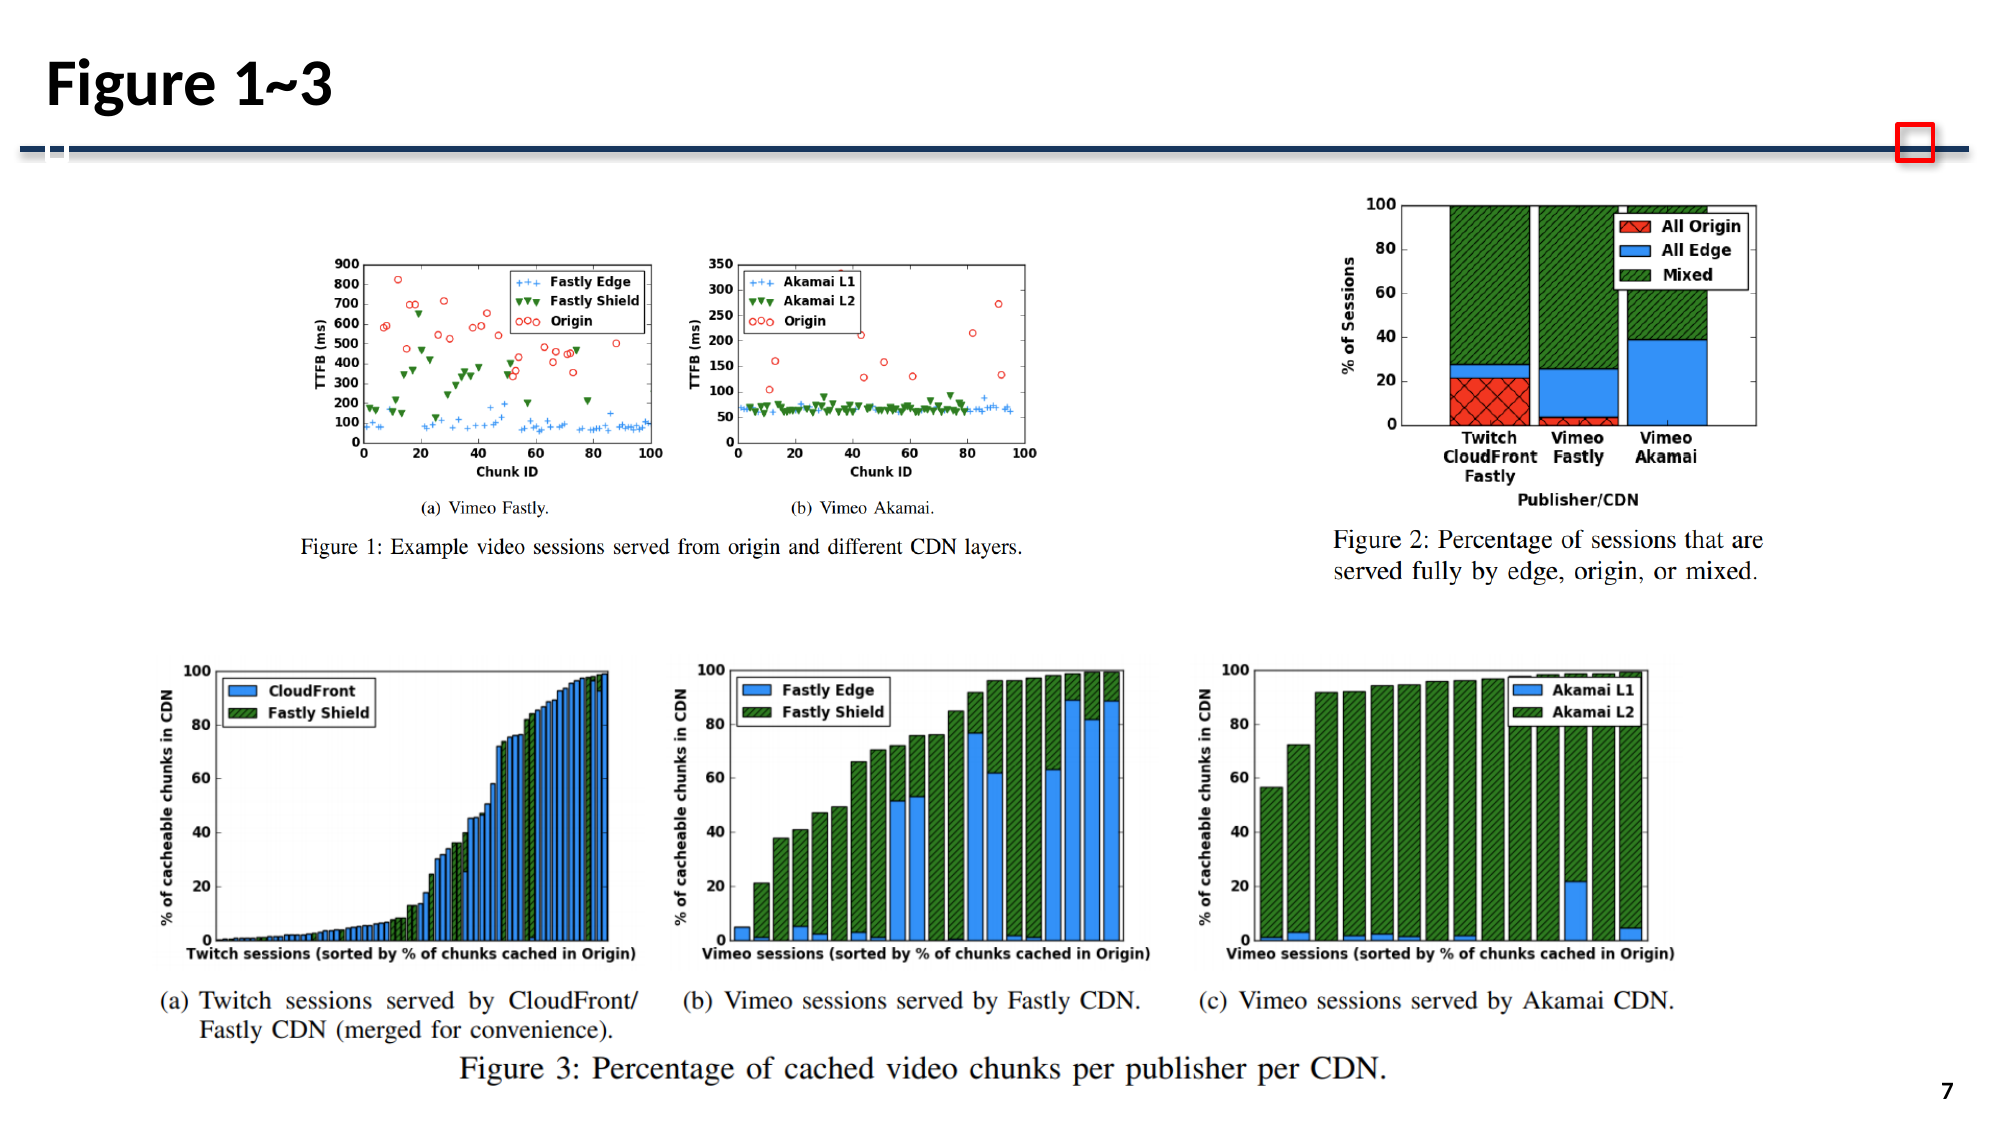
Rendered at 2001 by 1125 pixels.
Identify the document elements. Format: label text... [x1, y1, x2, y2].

picture [257, 214, 1055, 603]
title Figure 1~3 [31, 7, 1969, 151]
picture [1311, 166, 1791, 603]
picture [87, 610, 1762, 1114]
slide_number 7 [1826, 1071, 1969, 1108]
